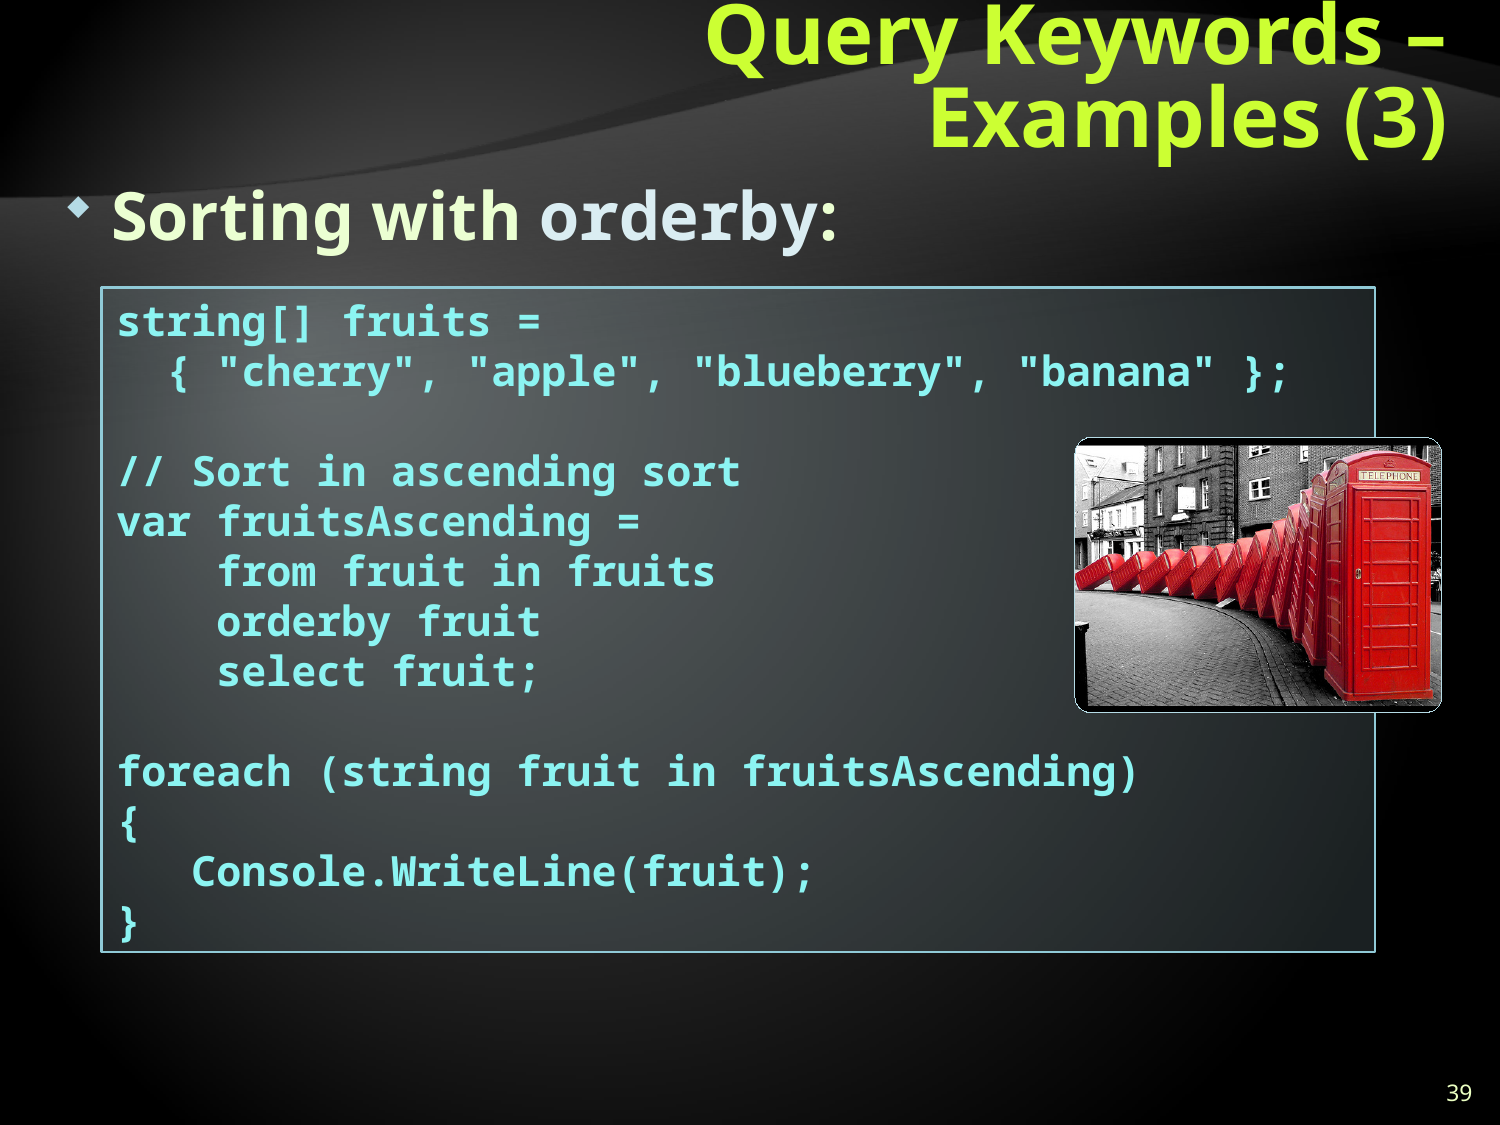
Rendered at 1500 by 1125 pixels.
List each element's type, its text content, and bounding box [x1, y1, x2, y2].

slide_number 39 [1412, 1074, 1488, 1113]
title Query Keywords – Examples (3) [300, 12, 1463, 150]
list Sorting with оrderby: [50, 162, 1444, 269]
picture [0, 0, 1500, 1125]
text_box string[] fruits = { "cherry", "apple", "blueberry", "banana" }; // Sort in ascending sort var fruitsAscending = from fruit in fruits orderby fruit select fruit; foreach (string fruit in fruitsAscending) { Console.WriteLine(fruit); } [101, 287, 1375, 953]
